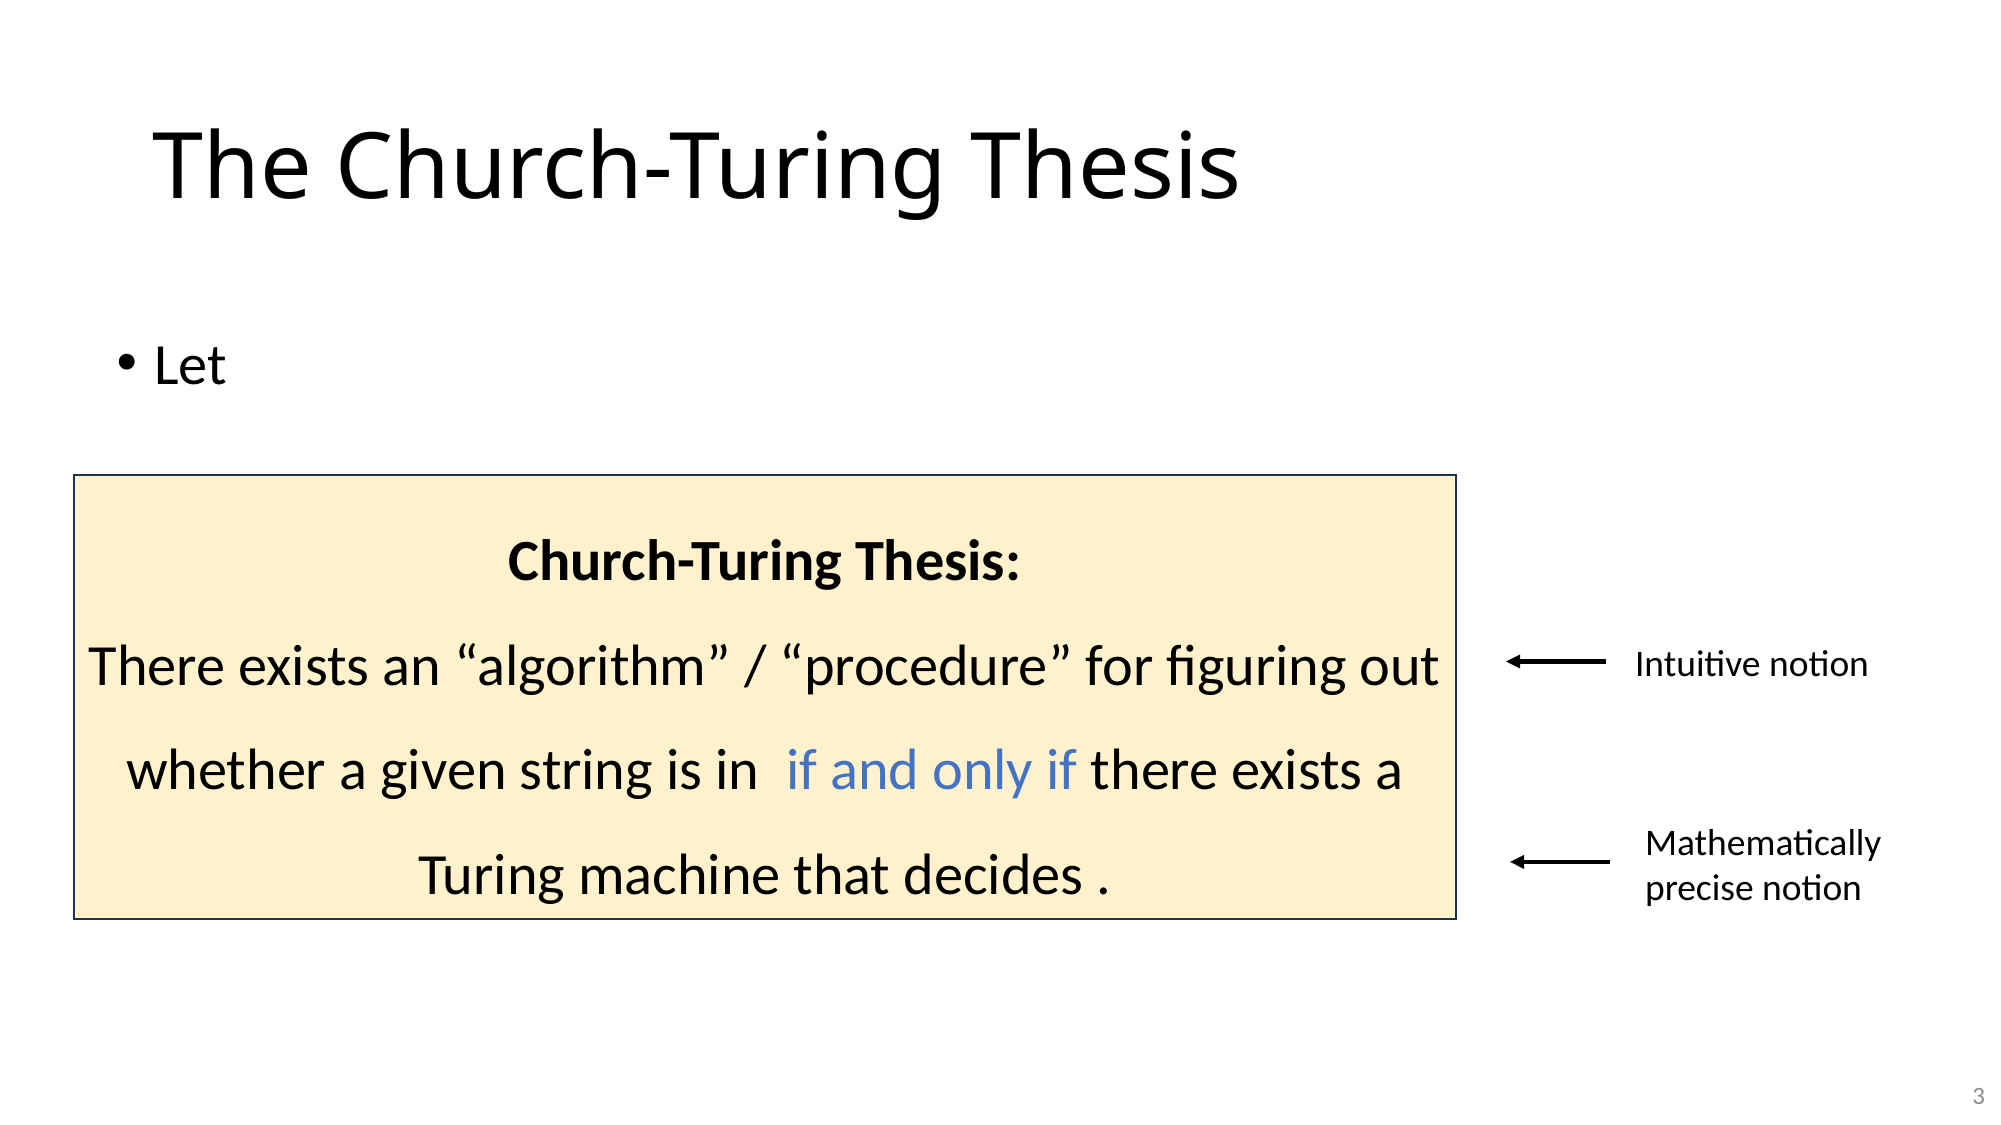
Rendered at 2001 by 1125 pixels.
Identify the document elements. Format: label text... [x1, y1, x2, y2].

title The Church-Turing Thesis [137, 59, 1863, 278]
slide_number 3 [1550, 1064, 2000, 1125]
text_box Intuitive notion [1620, 631, 1899, 691]
text_box Mathematically precise notion [1630, 810, 1909, 915]
